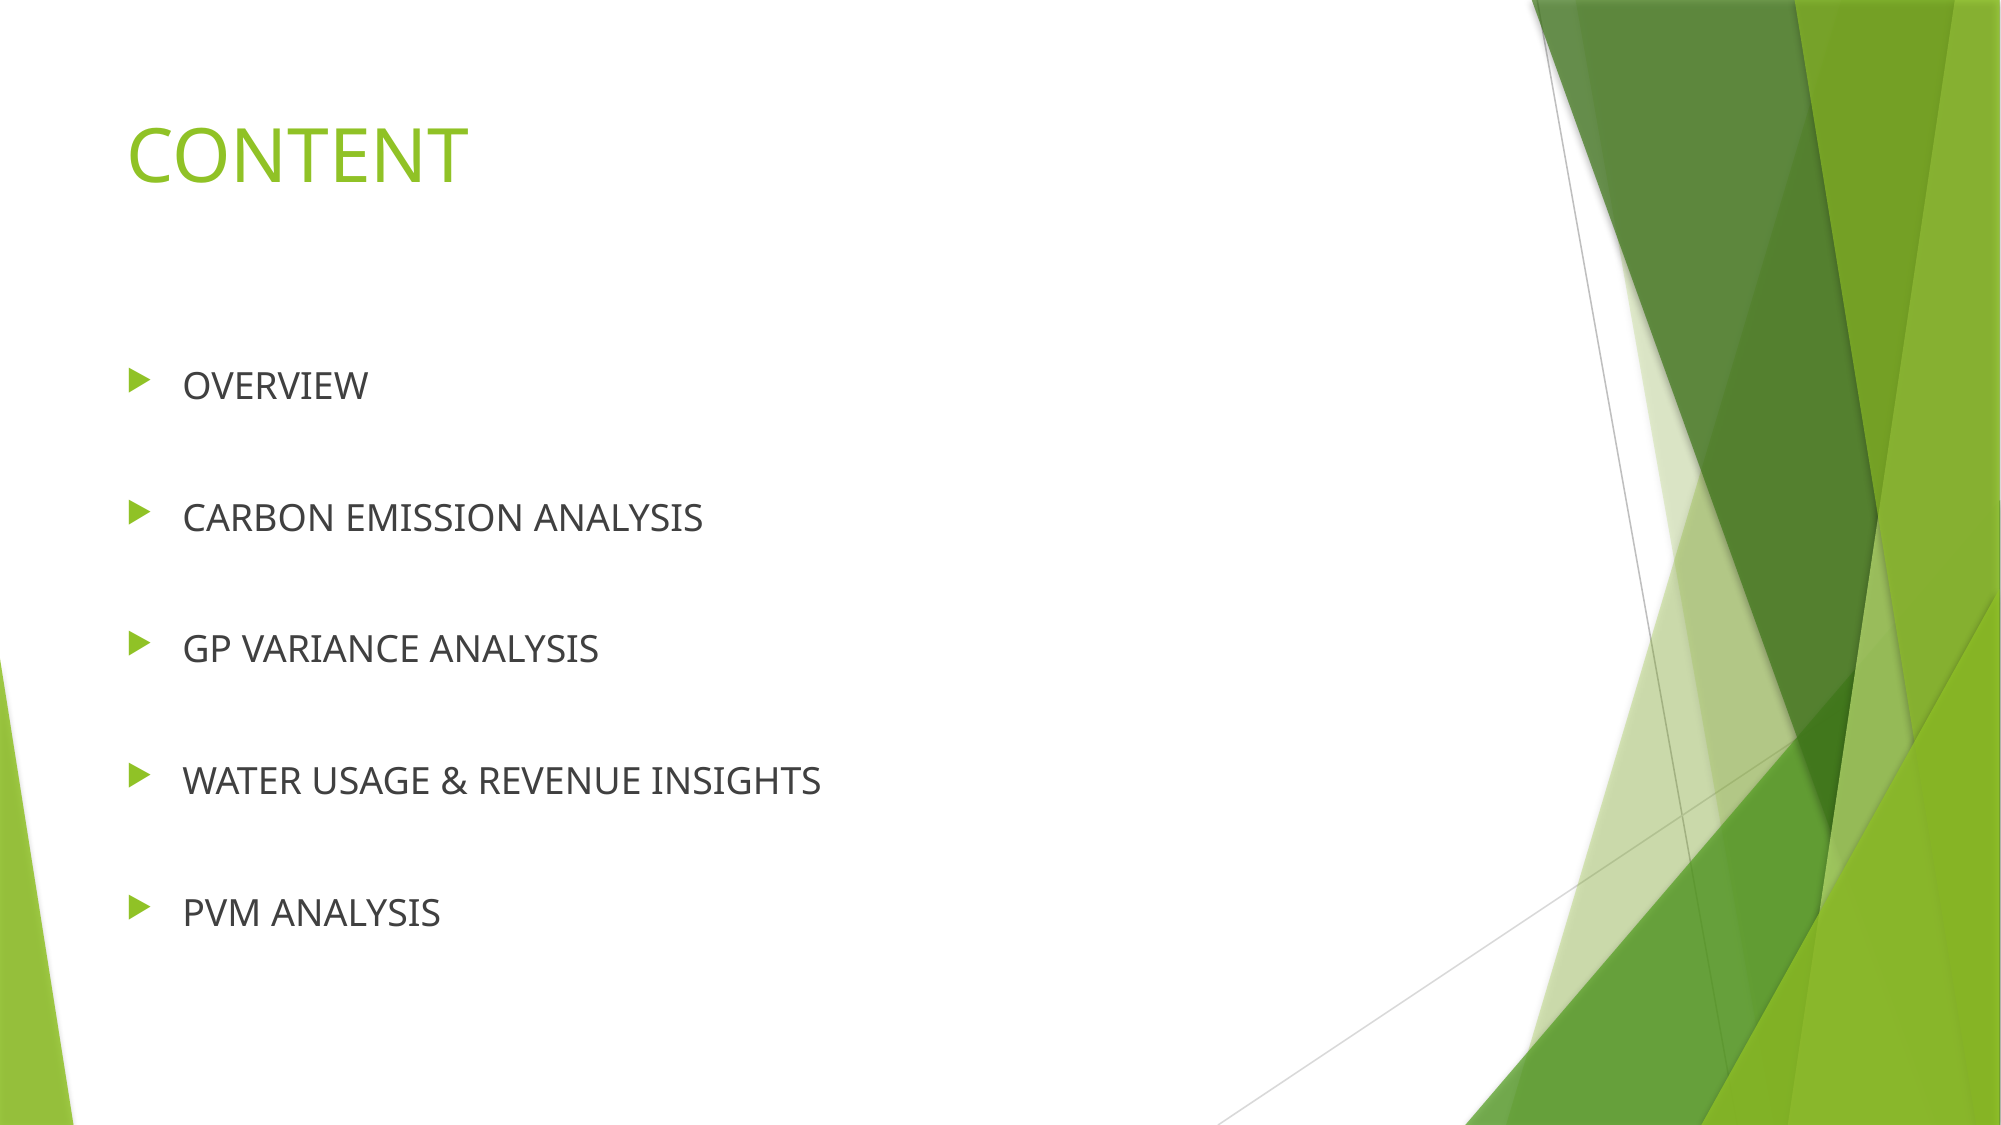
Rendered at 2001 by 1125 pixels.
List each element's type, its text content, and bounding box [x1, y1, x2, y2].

list OVERVIEW CARBON EMISSION ANALYSIS GP VARIANCE ANALYSIS WATER USAGE & REVENUE INSIGHTS PVM ANALYSIS [111, 354, 1522, 992]
title CONTENT [111, 99, 1522, 317]
